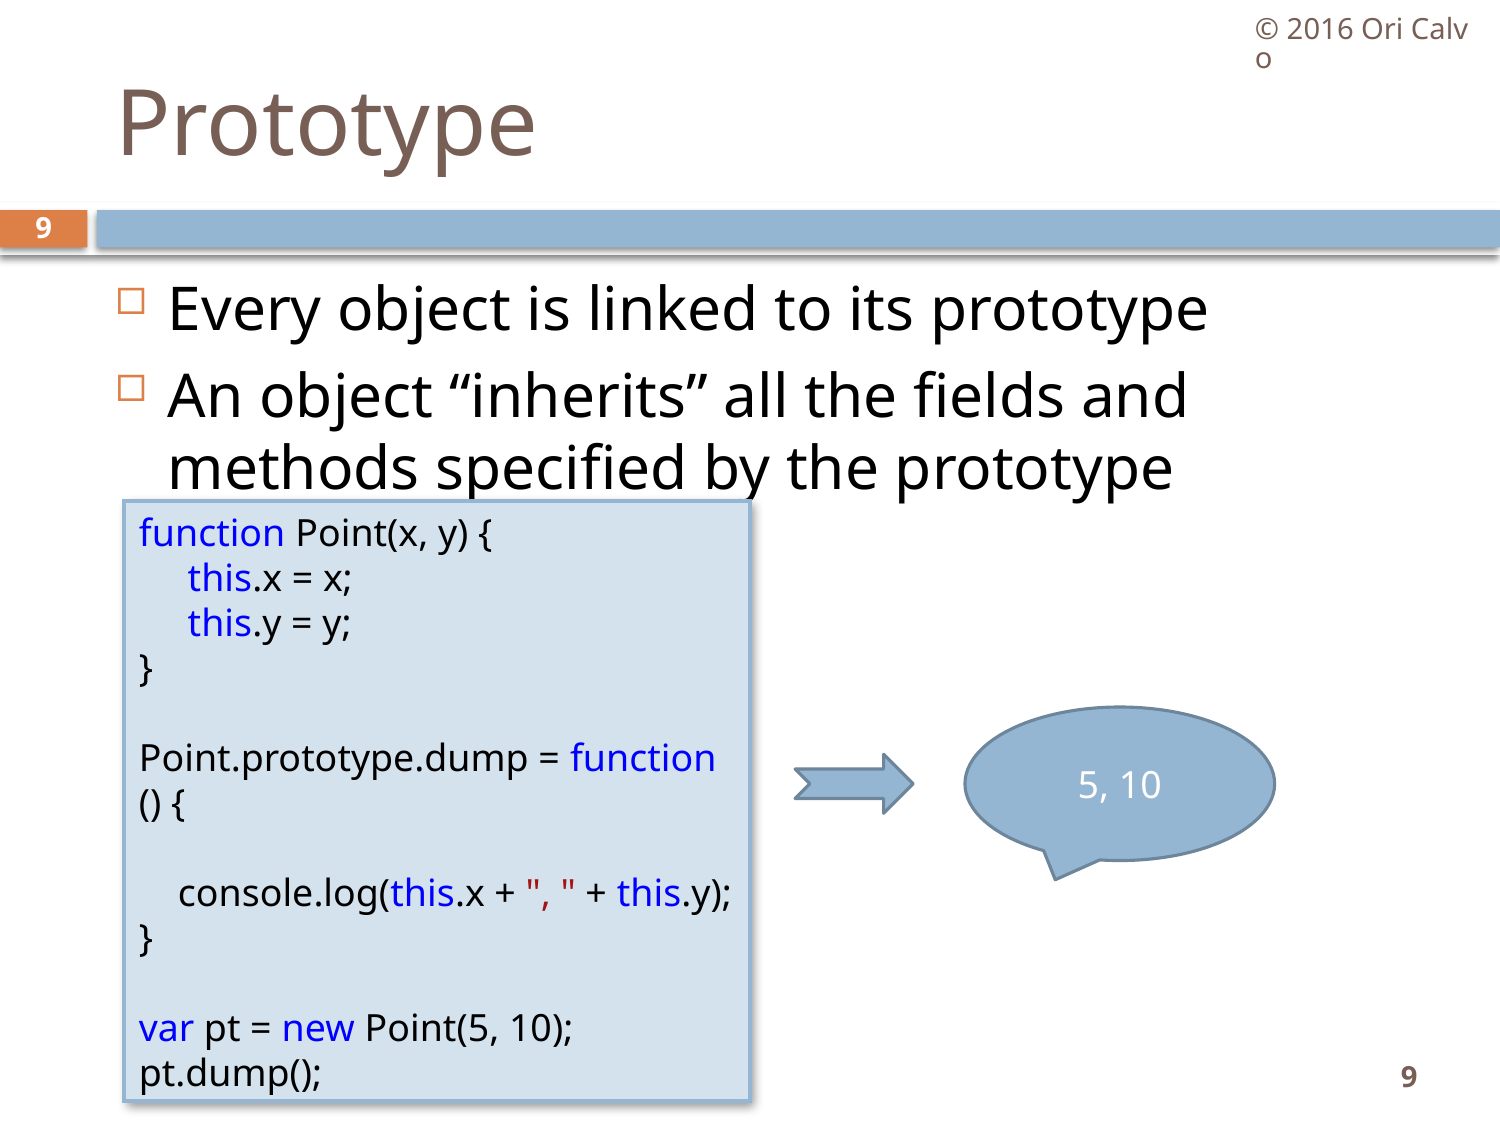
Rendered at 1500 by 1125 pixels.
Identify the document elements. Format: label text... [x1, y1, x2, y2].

text_box function Point(x, y) { this.x = x; this.y = y; } Point.prototype.dump = function () { console.log(this.x + ", " + this.y); } var pt = new Point(5, 10); pt.dump(); [123, 501, 750, 1102]
list Every object is linked to its prototype An object “inherits” all the fields and methods specified by the prototype [100, 262, 1438, 1000]
slide_number 9 [0, 208, 88, 249]
text_box 5, 10 [963, 705, 1277, 882]
footer © 2016 Ori Calvo [1240, 0, 1500, 60]
title Prototype [100, 37, 1438, 200]
text_box [793, 752, 915, 815]
